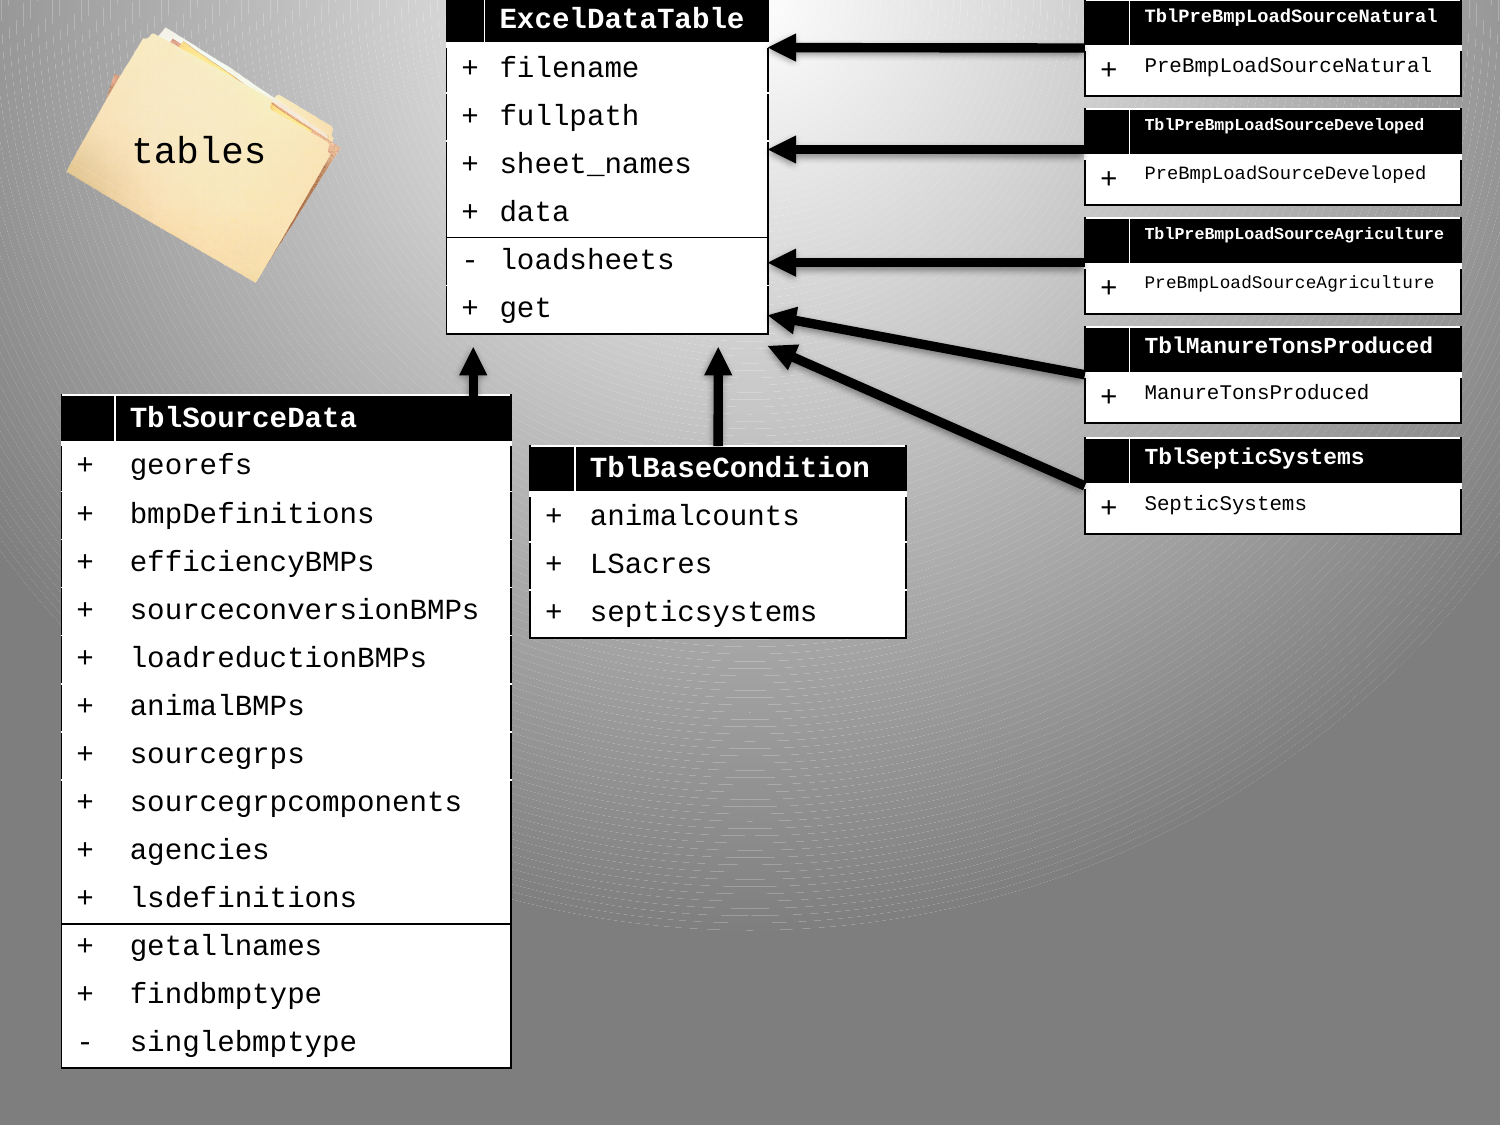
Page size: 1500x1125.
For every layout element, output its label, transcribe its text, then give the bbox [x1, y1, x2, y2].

table_header [1090, 439, 1129, 483]
table_header [1086, 1, 1129, 45]
table_cell + [447, 286, 484, 333]
table_cell + [447, 94, 484, 140]
table_header TblPreBmpLoadSourceNatural [1130, 1, 1460, 45]
table_cell georefs [116, 446, 510, 491]
table_cell singlebmptype [116, 1020, 510, 1067]
table_cell + [62, 540, 114, 587]
table_header [1086, 110, 1129, 154]
table_header TblSepticSystems [1130, 439, 1460, 483]
table_header [531, 447, 574, 491]
table_cell + [1090, 378, 1129, 422]
table_cell ManureTonsProduced [1130, 378, 1460, 422]
table_cell + [447, 189, 484, 237]
table_cell efficiencyBMPs [116, 540, 510, 587]
table_cell + [1086, 269, 1129, 313]
table_cell lsdefinitions [116, 876, 510, 923]
table_header TblSourceData [116, 396, 510, 441]
table_cell + [531, 497, 574, 541]
table_cell fullpath [485, 94, 767, 140]
table_cell + [62, 636, 114, 683]
table_cell + [1086, 160, 1129, 204]
table_cell getallnames [116, 925, 510, 972]
table_cell + [447, 142, 484, 189]
table_header TblManureTonsProduced [1130, 328, 1460, 372]
table_header [447, 0, 484, 42]
table_cell sheet_names [485, 142, 767, 189]
picture [61, 21, 346, 288]
table_header [62, 396, 114, 441]
table_cell agencies [116, 828, 510, 876]
table_cell + [1086, 489, 1129, 533]
table_cell + [62, 446, 114, 491]
table_cell filename [485, 48, 767, 92]
table_header [1086, 219, 1129, 263]
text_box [767, 345, 1086, 489]
table_cell + [531, 591, 574, 637]
table_cell animalcounts [576, 497, 905, 541]
table_cell + [62, 876, 114, 923]
table_cell + [62, 733, 114, 779]
table_cell sourcegrpcomponents [116, 781, 510, 828]
table_cell + [447, 48, 484, 92]
table_cell - [447, 238, 484, 285]
table_cell + [62, 685, 114, 731]
table_cell septicsystems [576, 591, 905, 637]
table_cell LSacres [576, 543, 905, 589]
table_header TblPreBmpLoadSourceDeveloped [1130, 110, 1460, 154]
table_cell bmpDefinitions [116, 492, 510, 539]
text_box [767, 314, 1086, 345]
table_header TblBaseCondition [576, 447, 763, 491]
table_cell PreBmpLoadSourceDeveloped [1130, 160, 1460, 204]
table_cell + [62, 828, 114, 876]
table_cell loadsheets [485, 238, 767, 285]
table_header TblPreBmpLoadSourceAgriculture [1130, 219, 1460, 263]
table_cell sourcegrps [116, 733, 510, 779]
table_cell + [62, 972, 114, 1020]
table_cell sourceconversionBMPs [116, 588, 510, 635]
table_header [1090, 328, 1129, 372]
table_cell PreBmpLoadSourceAgriculture [1130, 269, 1460, 313]
table_cell SepticSystems [1130, 489, 1460, 533]
table_cell get [485, 286, 767, 333]
table_header ExcelDataTable [485, 0, 767, 42]
table_cell animalBMPs [116, 685, 510, 731]
table_cell + [1086, 51, 1129, 95]
table_cell data [485, 189, 767, 237]
table_cell - [62, 1020, 114, 1067]
table_cell + [62, 925, 114, 972]
table_cell loadreductionBMPs [116, 636, 510, 683]
table_cell PreBmpLoadSourceNatural [1130, 51, 1460, 95]
table_cell findbmptype [116, 972, 510, 1020]
table_cell + [531, 543, 574, 589]
table_cell + [62, 492, 114, 539]
table_cell + [62, 781, 114, 828]
table_cell + [62, 588, 114, 635]
